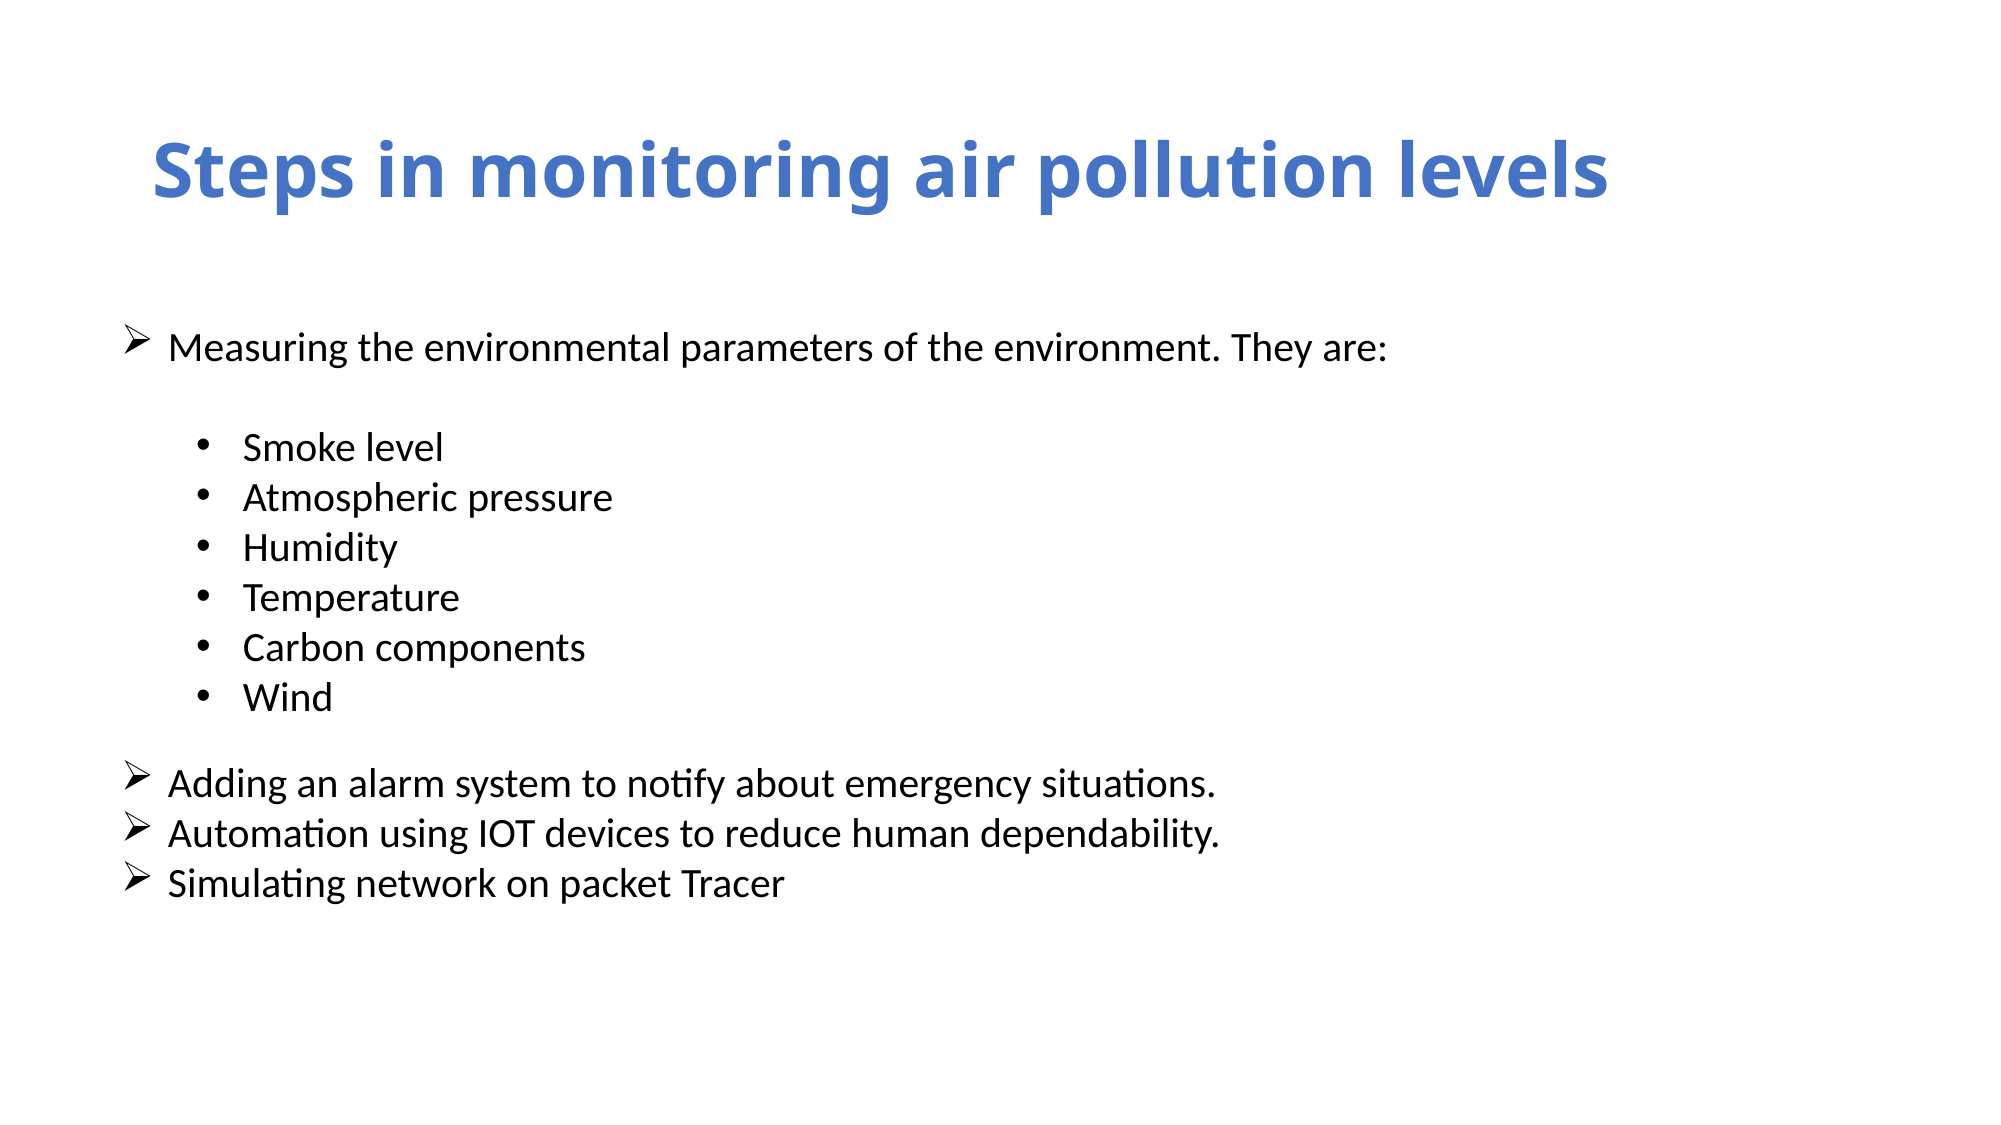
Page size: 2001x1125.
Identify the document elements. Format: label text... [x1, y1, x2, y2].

title Steps in monitoring air pollution levels [137, 98, 1863, 249]
text_box Adding an alarm system to notify about emergency situations. Automation using IOT devices to reduce human dependability. Simulating network on packet Tracer [106, 748, 1674, 914]
text_box Measuring the environmental parameters of the environment. They are: Smoke level Atmospheric pressure Humidity Temperature Carbon components Wind [106, 312, 1674, 728]
